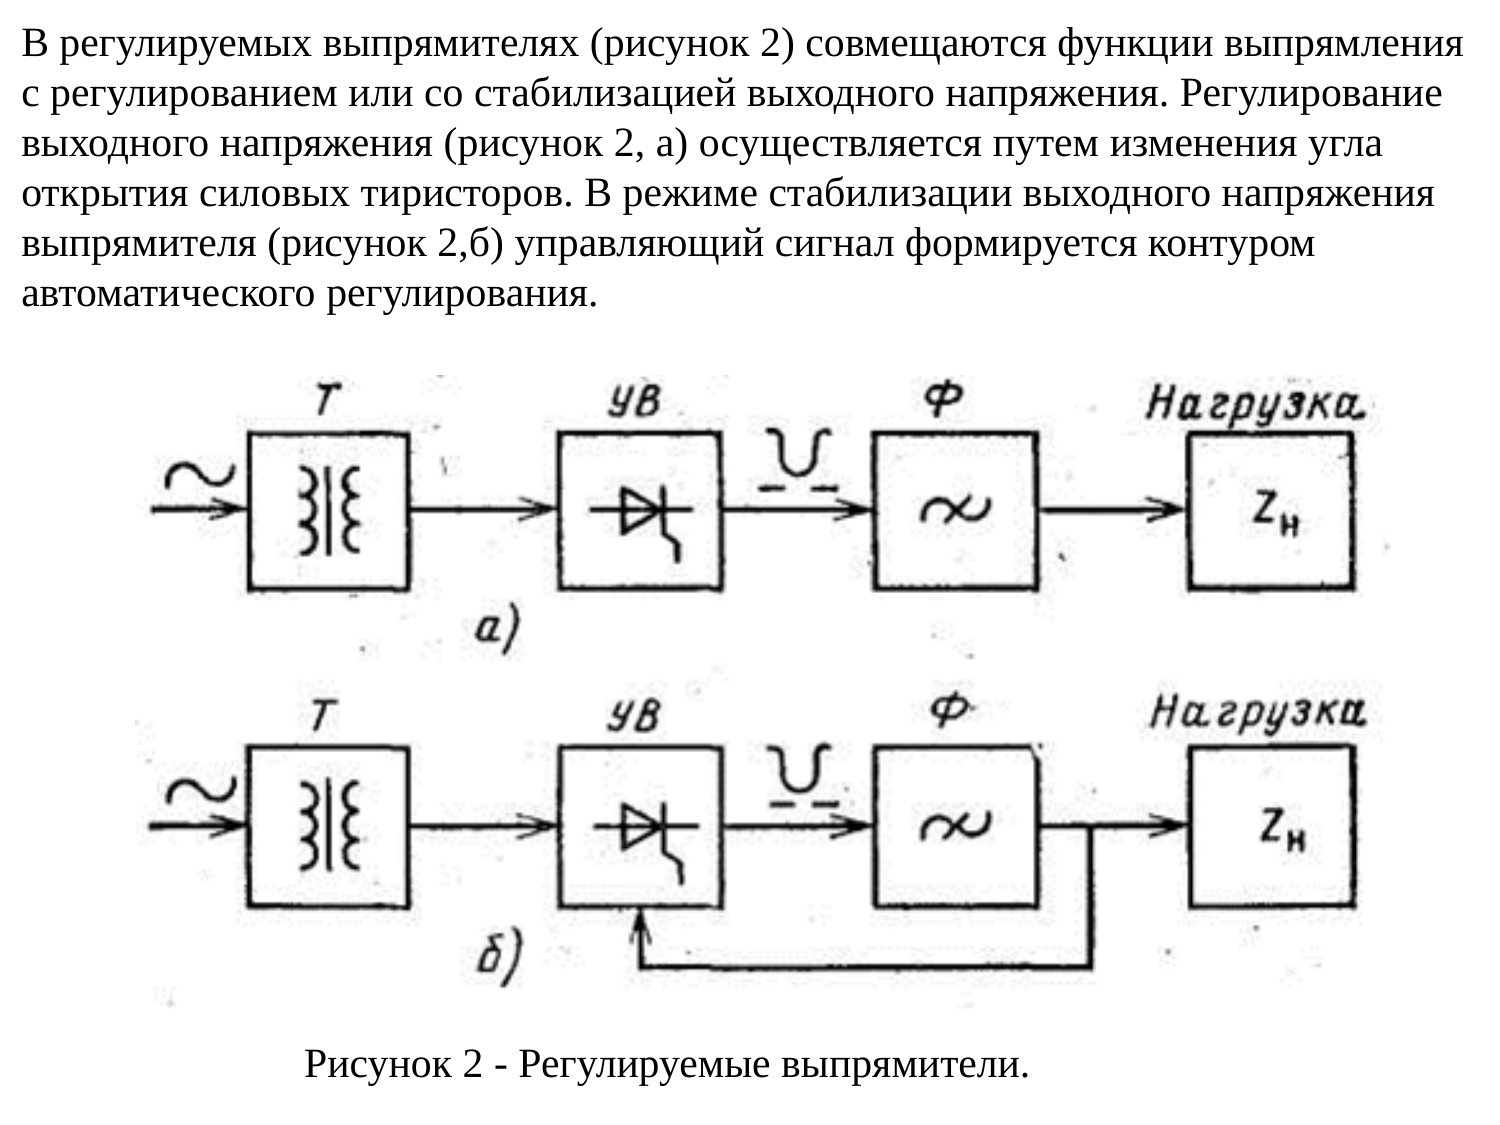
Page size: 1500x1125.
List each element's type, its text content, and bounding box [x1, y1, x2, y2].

picture [135, 375, 1392, 1011]
text_box В регулируемых выпрямителях (рисунок 2) совмещаются функции выпрямления с регулированием или со стабилизацией выходного напряжения. Регулирование выходного напряжения (рисунок 2, а) осуществляется путем изменения угла открытия силовых тиристоров. В режиме стабилизации выходного напряжения выпрямителя (рисунок 2,б) управляющий сигнал формируется контуром автоматического регулирования. [13, 7, 1488, 323]
text_box Рисунок 2 - Регулируемые выпрямители. [296, 1028, 1139, 1094]
